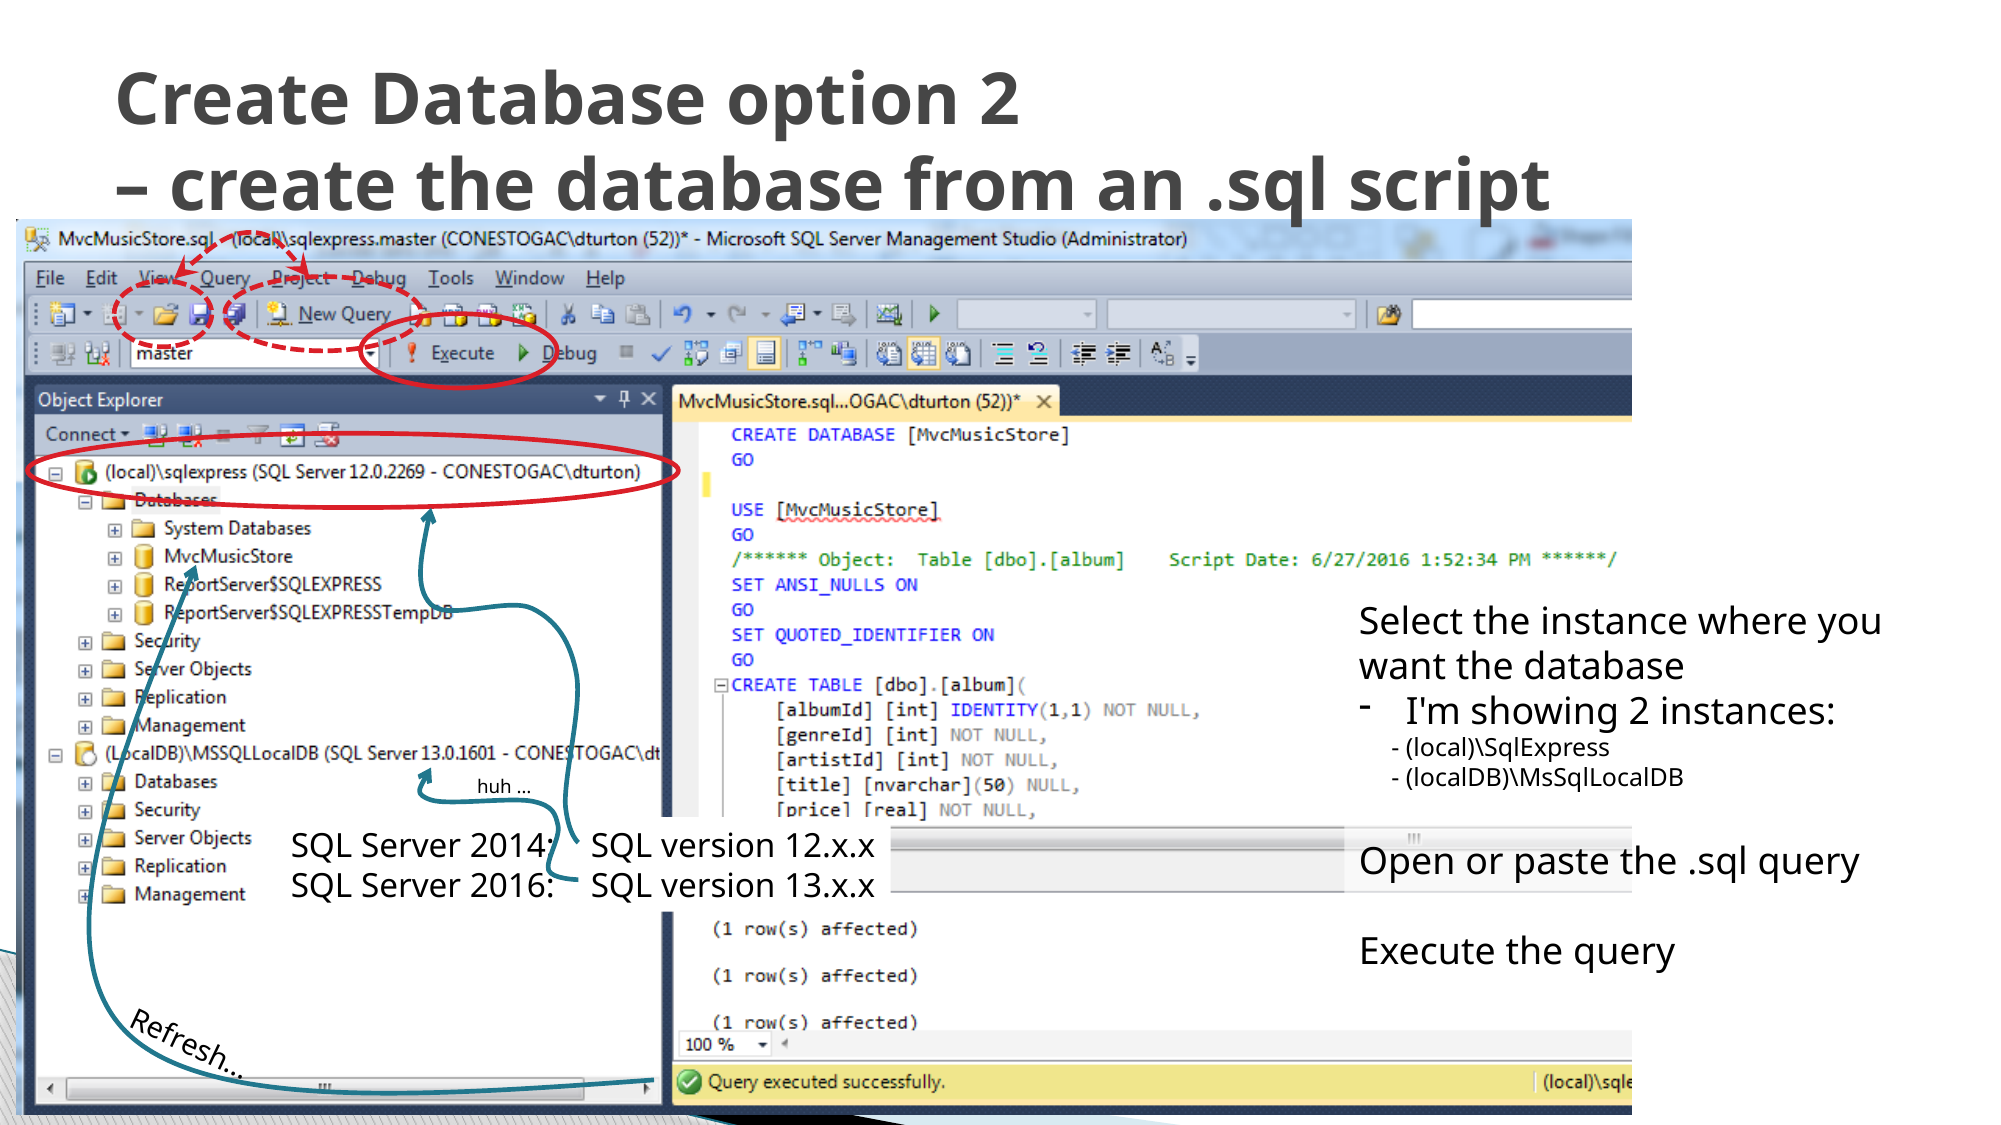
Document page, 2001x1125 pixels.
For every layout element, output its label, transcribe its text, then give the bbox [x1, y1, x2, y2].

picture [15, 219, 1632, 1115]
title Create Database option 2 – create the database from an .sql script [99, 45, 1900, 233]
text_box Select the instance where you want the database I'm showing 2 instances: - (local)\SqlExpress - (localDB)\MsSqlLocalDB Open or paste the .sql query Execute the query [1636, 589, 1956, 980]
